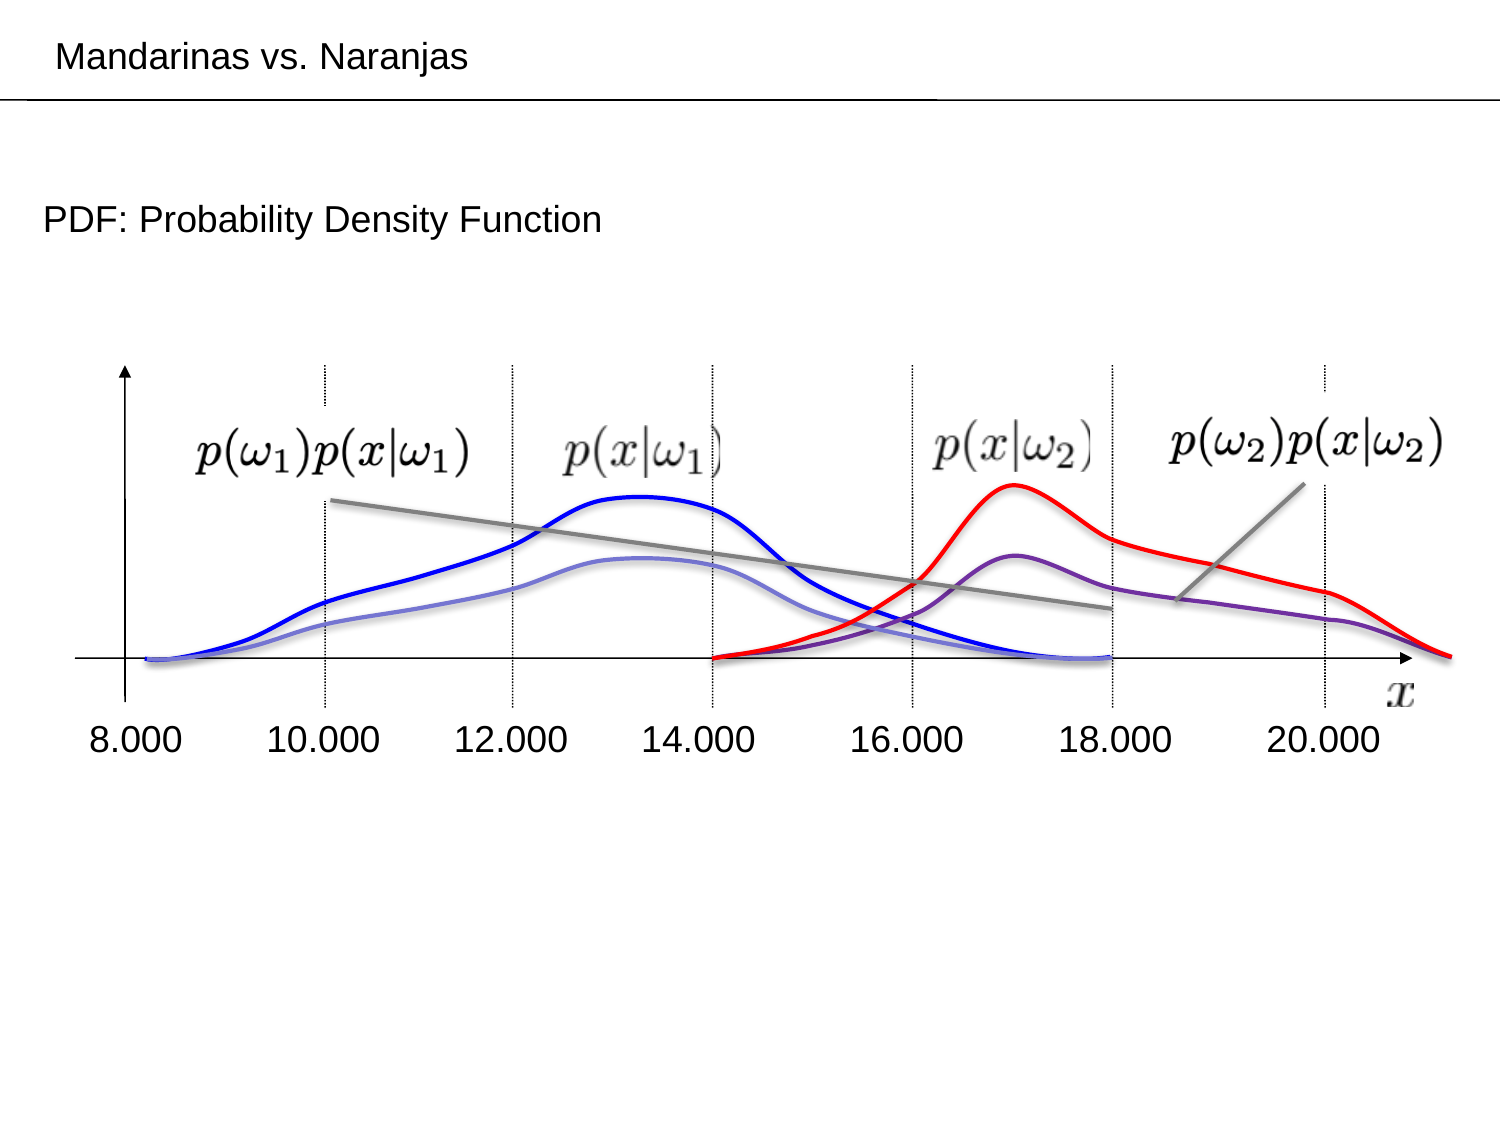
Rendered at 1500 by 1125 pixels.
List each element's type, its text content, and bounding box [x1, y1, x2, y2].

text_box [330, 499, 425, 608]
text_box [1174, 483, 1306, 602]
text_box [1329, 592, 1452, 658]
picture [187, 406, 474, 501]
picture [931, 419, 1091, 472]
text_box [124, 364, 1326, 709]
text_box Mandarinas vs. Naranjas [40, 24, 484, 85]
picture [561, 425, 721, 478]
picture [1157, 393, 1452, 484]
picture [1386, 682, 1415, 707]
text_box 8.000 10.000 12.000 14.000 16.000 18.000 20.000 [74, 708, 1398, 768]
text_box PDF: Probability Density Function [28, 187, 618, 338]
